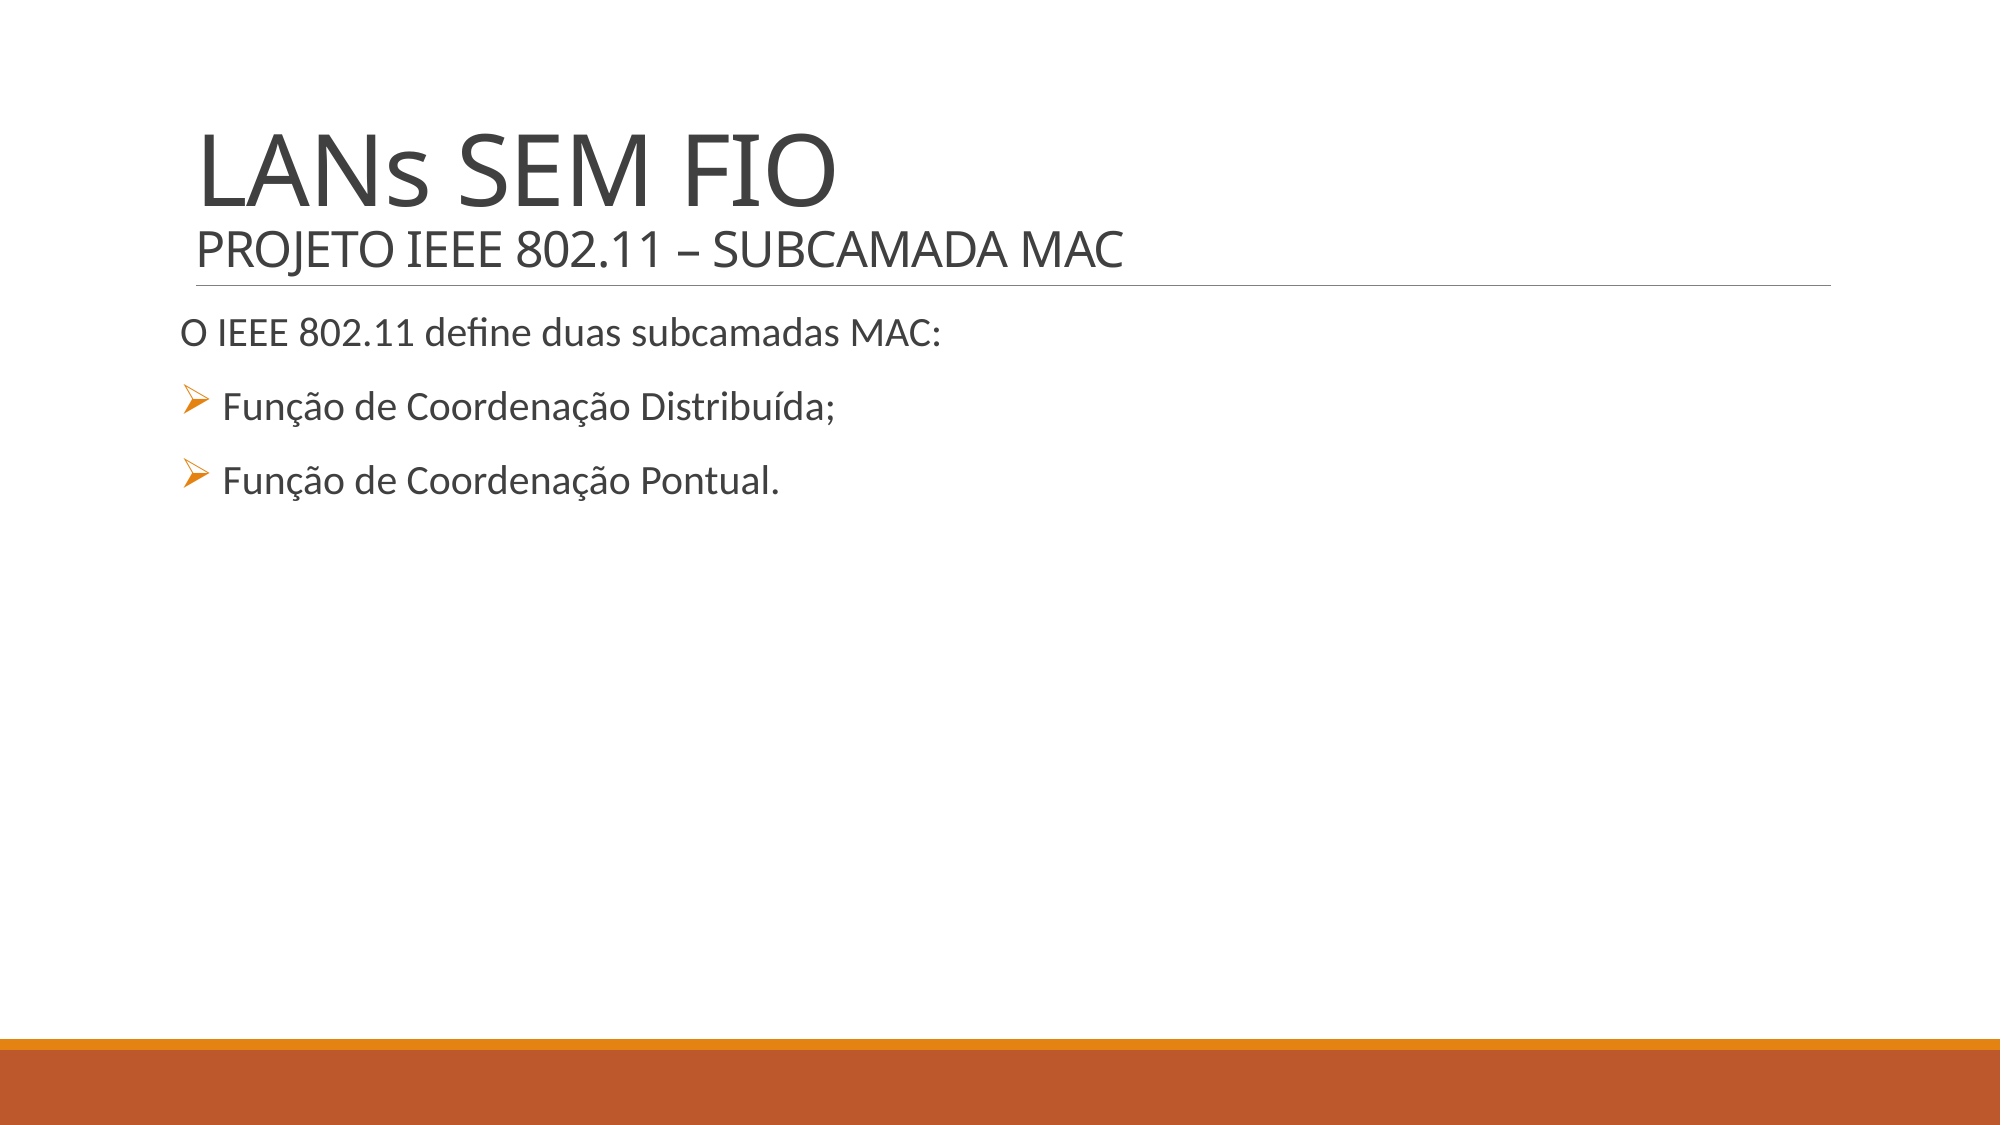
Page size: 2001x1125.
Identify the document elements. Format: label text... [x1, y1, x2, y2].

title LANs SEM FIO PROJETO IEEE 802.11 – SUBCAMADA MAC [180, 47, 1830, 285]
list O IEEE 802.11 define duas subcamadas MAC: Função de Coordenação Distribuída; Função de Coordenação Pontual. [180, 302, 1830, 963]
